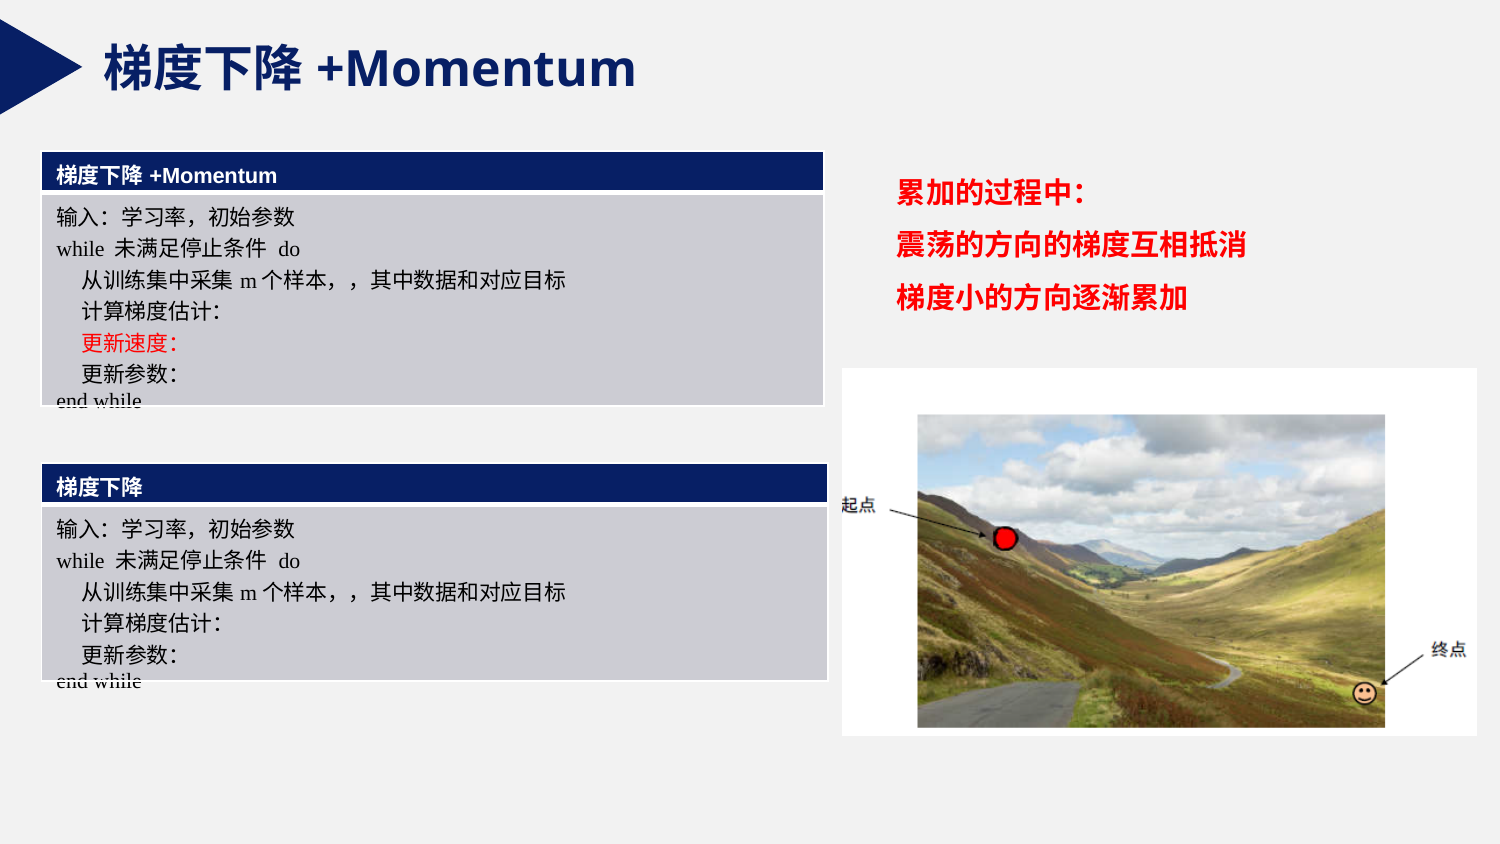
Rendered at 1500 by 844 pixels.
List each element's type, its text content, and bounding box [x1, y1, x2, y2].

text_box 累加的过程中： 震荡的方向的梯度互相抵消 梯度小的方向逐渐累加 [885, 150, 1500, 320]
text_box [0, 19, 83, 115]
picture [842, 368, 1477, 829]
text_box 梯度下降+Momentum [88, 29, 653, 105]
